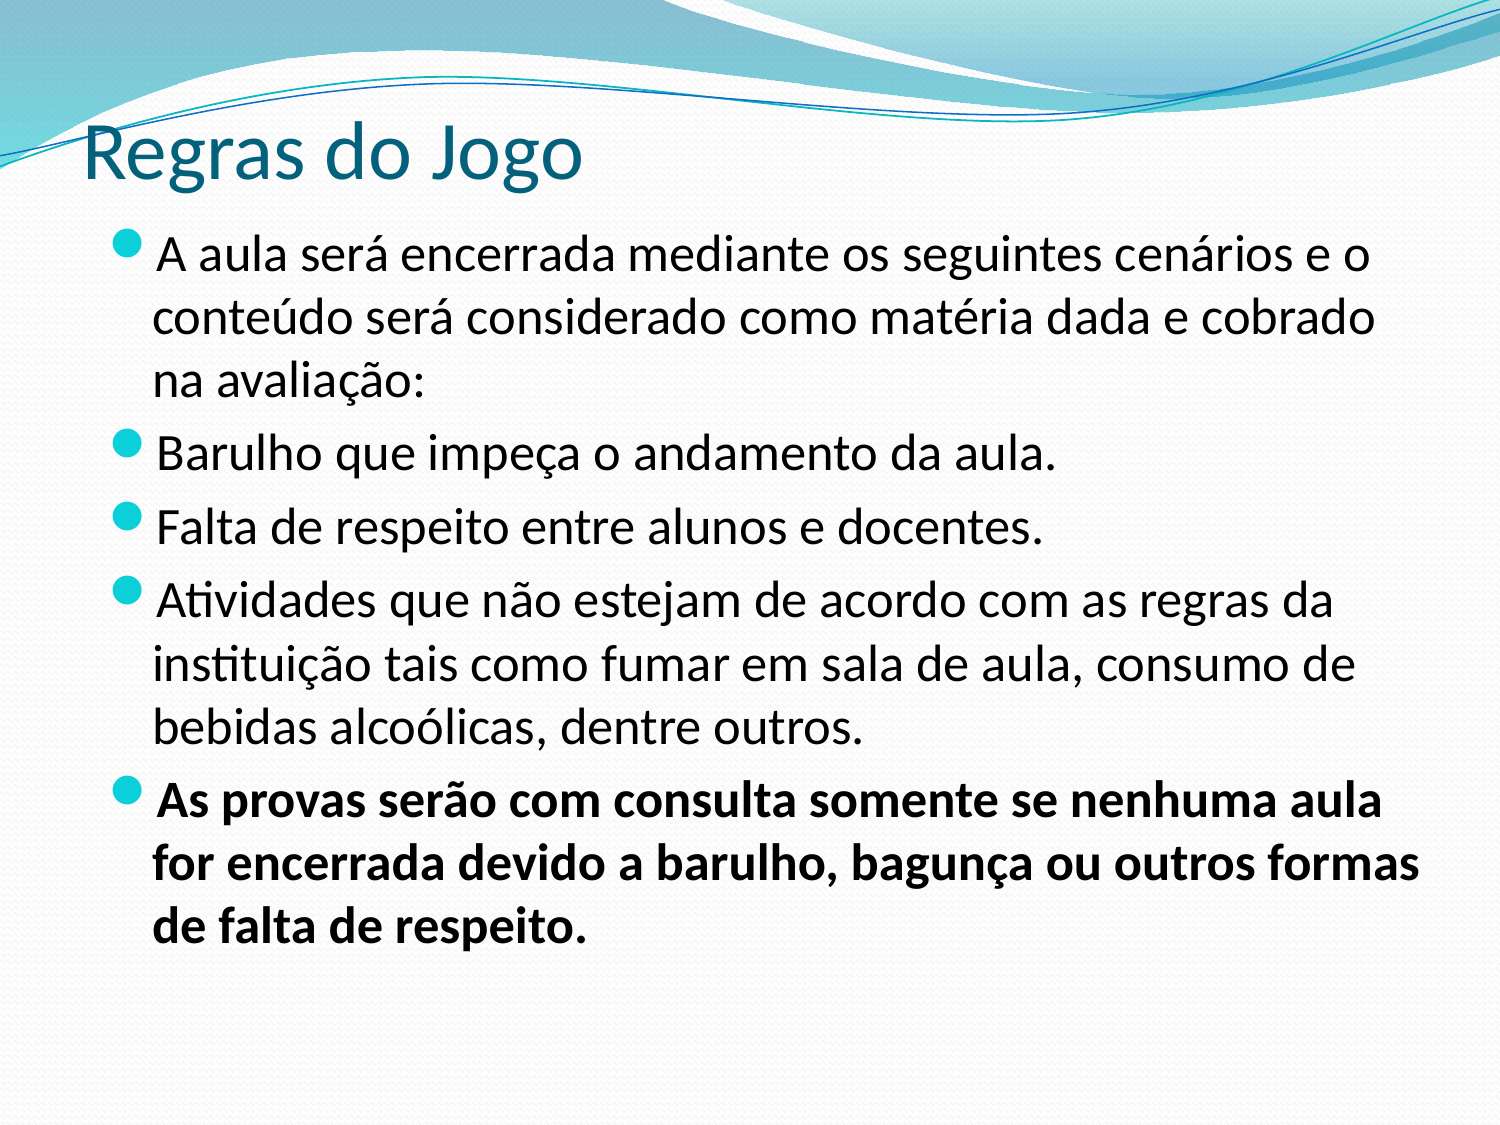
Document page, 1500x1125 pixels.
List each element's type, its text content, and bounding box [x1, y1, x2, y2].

title Regras do Jogo [82, 35, 1432, 197]
list A aula será encerrada mediante os seguintes cenários e o conteúdo será considerado como matéria dada e cobrado na avaliação: Barulho que impeça o andamento da aula. Falta de respeito entre alunos e docentes. Atividades que não estejam de acordo com as regras da instituição tais como fumar em sala de aula, consumo de bebidas alcoólicas, dentre outros. As provas serão com consulta somente se nenhuma aula for encerrada devido a barulho, bagunça ou outros formas de falta de respeito. [93, 210, 1444, 966]
